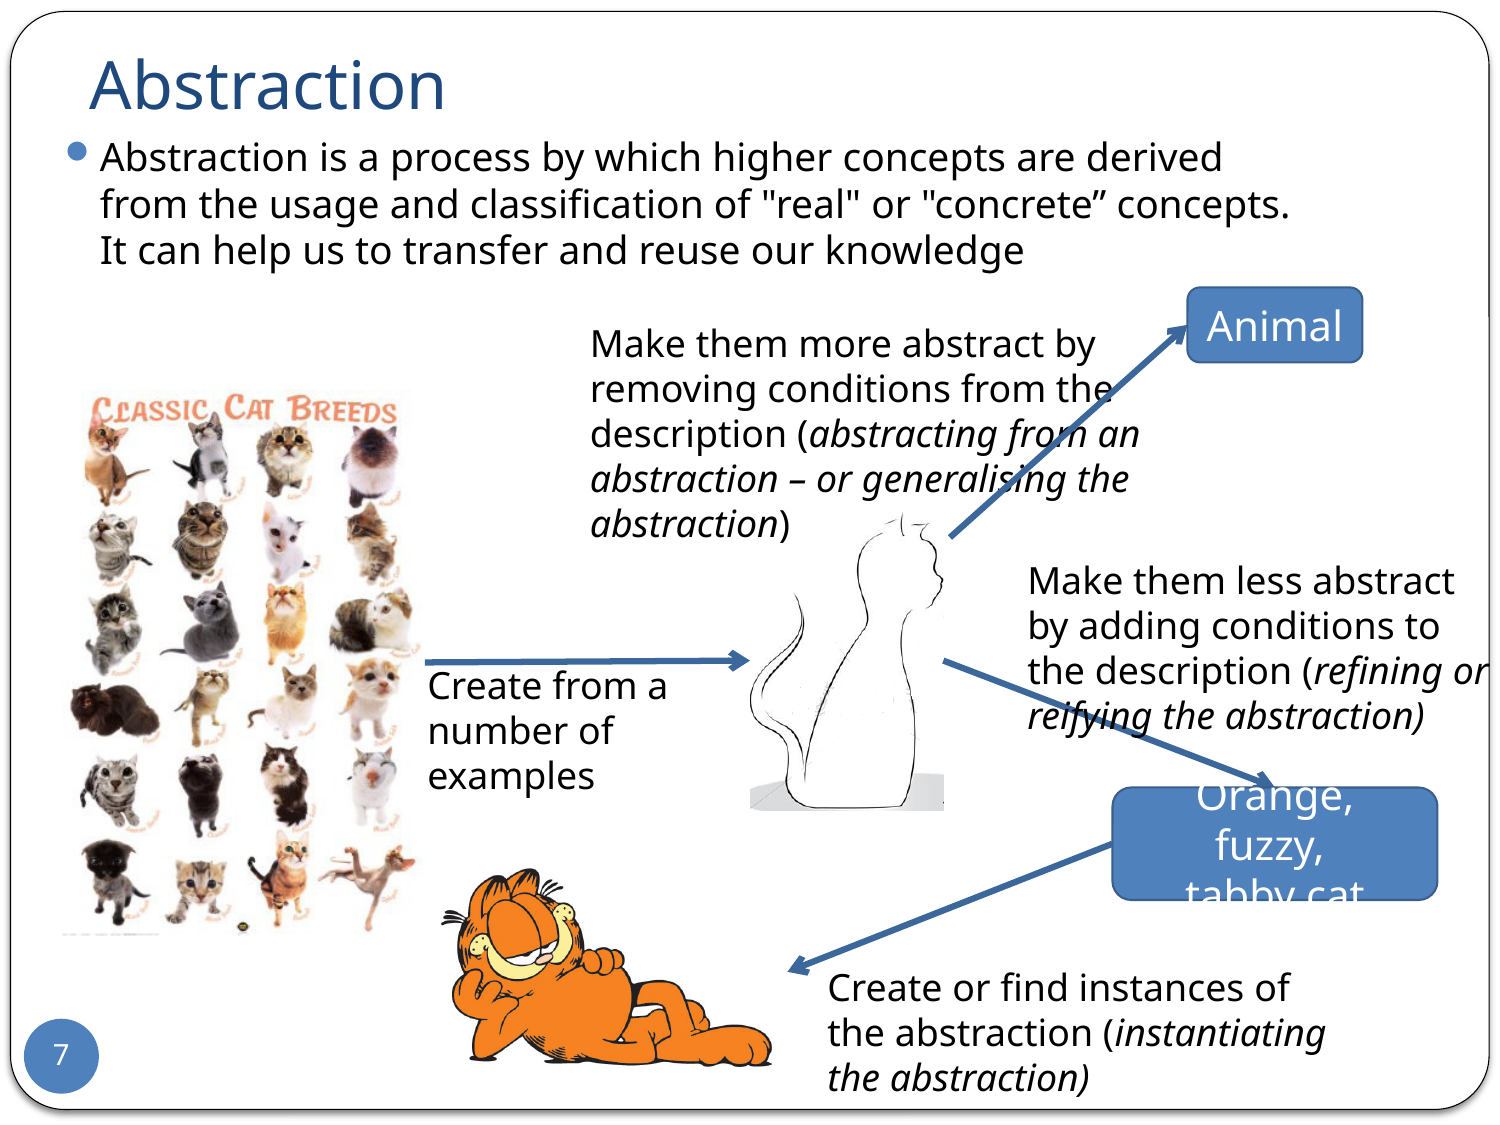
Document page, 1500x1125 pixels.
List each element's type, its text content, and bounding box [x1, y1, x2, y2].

list Abstraction is a process by which higher concepts are derived from the usage and classification of "real" or "concrete” concepts. It can help us to transfer and reuse our knowledge [50, 125, 1325, 313]
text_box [412, 510, 944, 811]
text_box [943, 549, 1500, 901]
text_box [574, 287, 1363, 538]
slide_number 7 [23, 1018, 99, 1094]
picture [62, 389, 426, 936]
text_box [424, 843, 1363, 1082]
title Abstraction [75, 45, 1350, 138]
